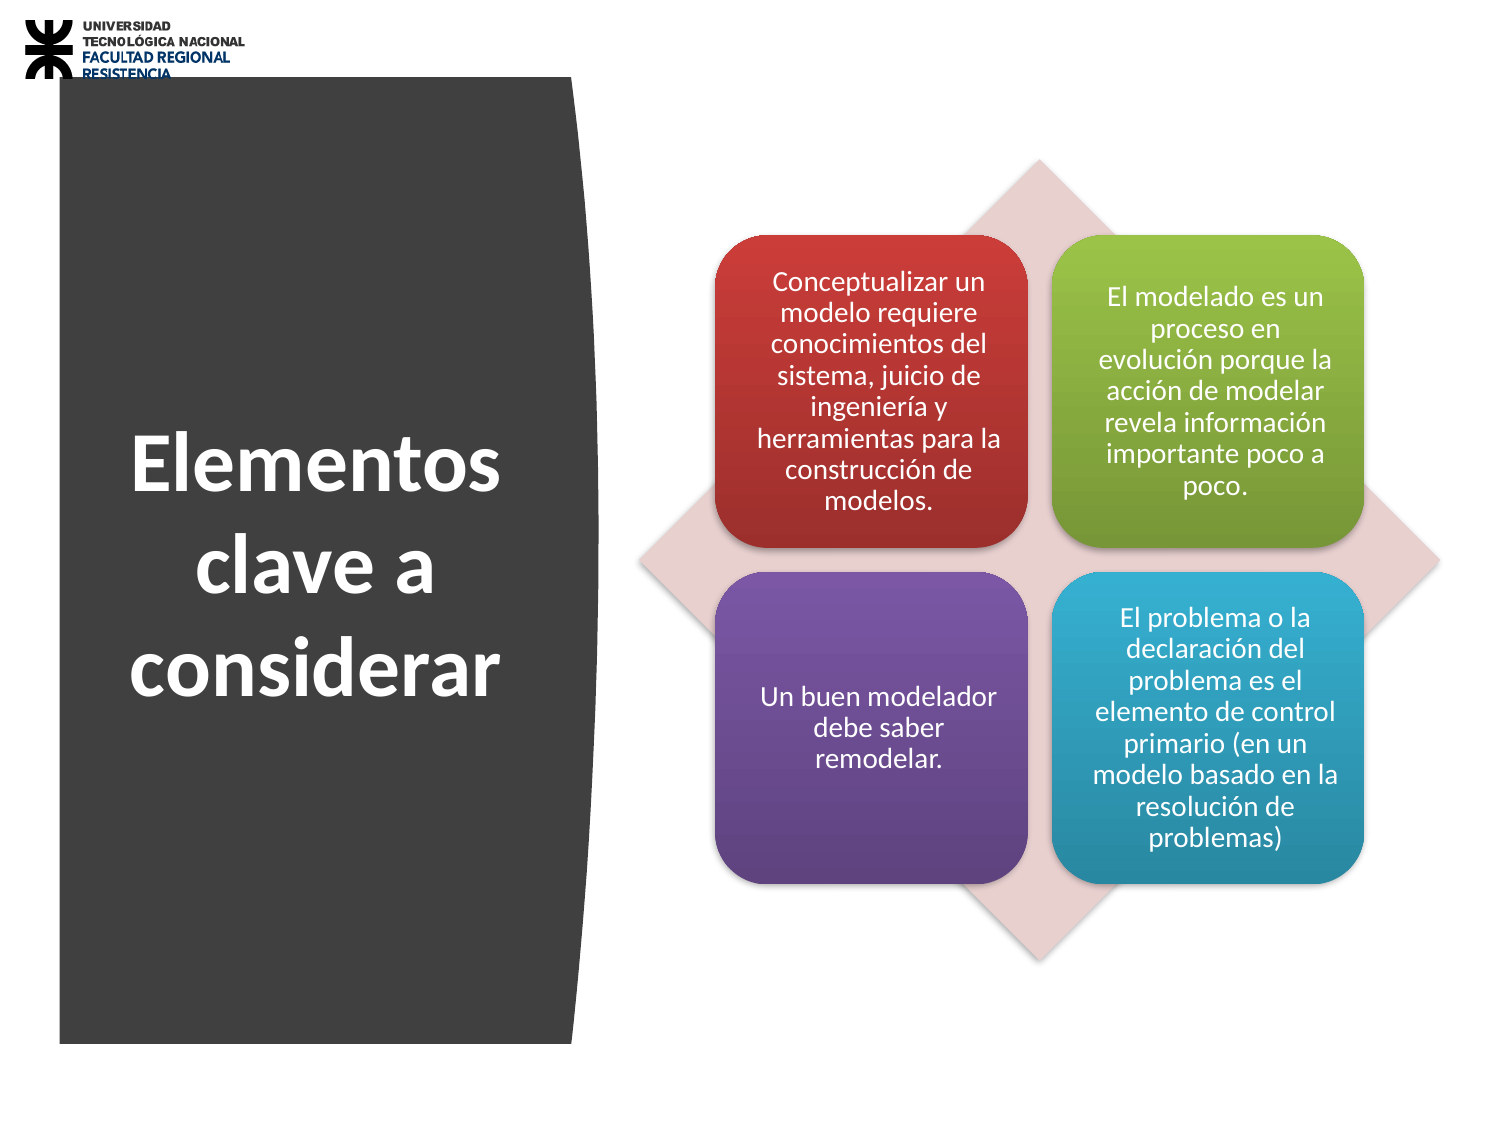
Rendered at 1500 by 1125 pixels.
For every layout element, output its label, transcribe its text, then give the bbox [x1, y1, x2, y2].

text_box [57, 75, 601, 1046]
title Elementos clave a considerar [106, 166, 527, 953]
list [638, 76, 1441, 1043]
picture [25, 18, 246, 79]
